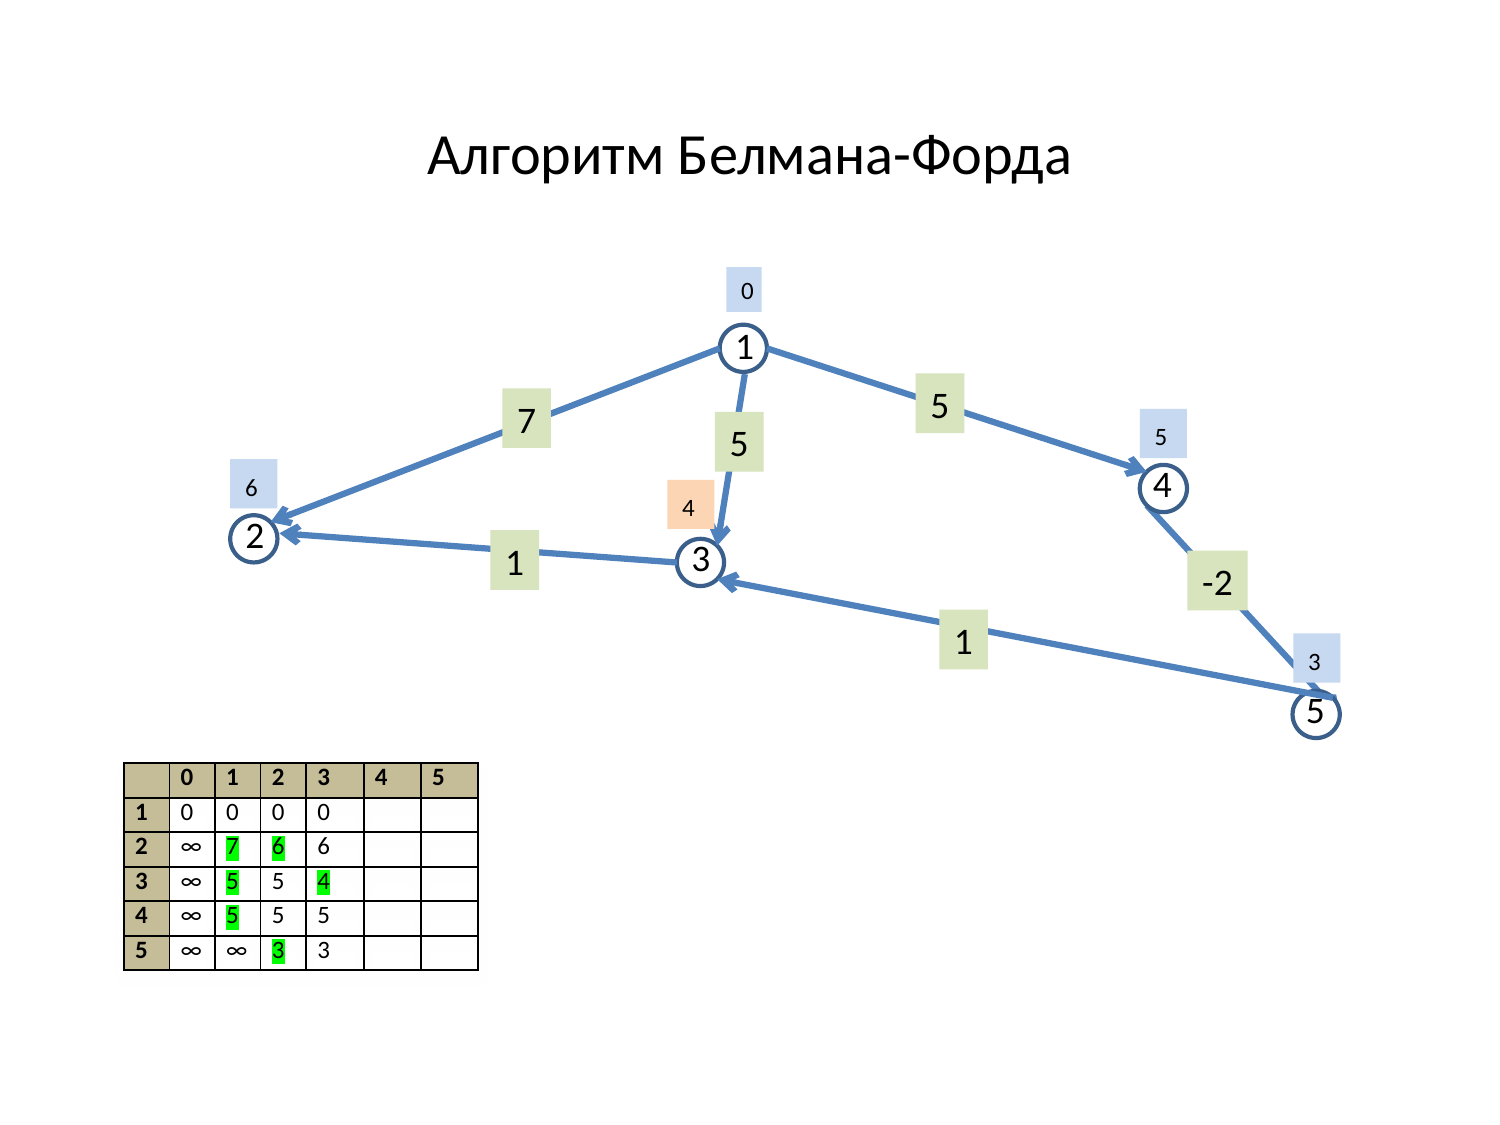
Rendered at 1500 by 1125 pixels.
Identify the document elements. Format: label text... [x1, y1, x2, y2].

table_header 4 [365, 764, 420, 797]
text_box 2 [230, 509, 277, 564]
text_box 6 [230, 459, 265, 509]
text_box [270, 348, 720, 523]
text_box Алгоритм Белмана-Форда [112, 30, 1388, 273]
text_box 1 [720, 314, 770, 375]
table_cell 3 [307, 937, 363, 969]
table_header 2 [261, 764, 305, 797]
text_box 5 [1291, 722, 1340, 739]
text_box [279, 533, 678, 563]
table_cell 0 [307, 799, 363, 831]
table_header 5 [422, 764, 477, 797]
table_cell 4 [125, 902, 169, 935]
table_cell 0 [170, 799, 214, 831]
table_cell 6 [261, 833, 305, 866]
table_cell 3 [125, 868, 169, 900]
table_cell ∞ [170, 937, 214, 969]
table_cell ∞ [170, 868, 214, 900]
table_cell 0 [216, 799, 260, 831]
table_cell 7 [216, 833, 260, 866]
table_header 0 [170, 764, 214, 797]
table_cell [422, 902, 477, 935]
table_cell 0 [261, 799, 305, 831]
table_cell [422, 937, 477, 969]
table_cell ∞ [216, 937, 260, 969]
table_cell [422, 799, 477, 831]
table_cell [365, 868, 420, 900]
table_cell 4 [307, 868, 363, 900]
text_box 3 [676, 532, 726, 587]
table_cell 2 [125, 833, 169, 866]
text_box 1 [490, 571, 540, 590]
table_cell 5 [261, 868, 305, 900]
table_cell [365, 902, 420, 935]
table_cell 5 [125, 937, 169, 969]
table_cell 5 [216, 868, 260, 900]
table_header 1 [216, 764, 260, 797]
table_cell ∞ [170, 833, 214, 866]
table_header 3 [307, 764, 363, 797]
table_cell ∞ [170, 902, 214, 935]
text_box 4 [1138, 459, 1187, 513]
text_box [1146, 505, 1340, 715]
table_header [125, 764, 169, 797]
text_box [716, 578, 1334, 699]
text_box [716, 374, 746, 546]
table_cell 1 [125, 799, 169, 831]
table_cell 5 [261, 902, 305, 935]
table_cell [365, 799, 420, 831]
table_cell 5 [216, 902, 260, 935]
table_cell [422, 833, 477, 866]
table_cell 3 [261, 937, 305, 969]
table_cell [365, 833, 420, 866]
text_box 5 [1150, 408, 1187, 459]
table_cell 6 [307, 833, 363, 866]
table_cell [422, 868, 477, 900]
text_box 0 [726, 267, 762, 312]
table_cell [365, 937, 420, 969]
text_box 5 [750, 411, 761, 472]
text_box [766, 348, 1147, 473]
table_cell 5 [307, 902, 363, 935]
